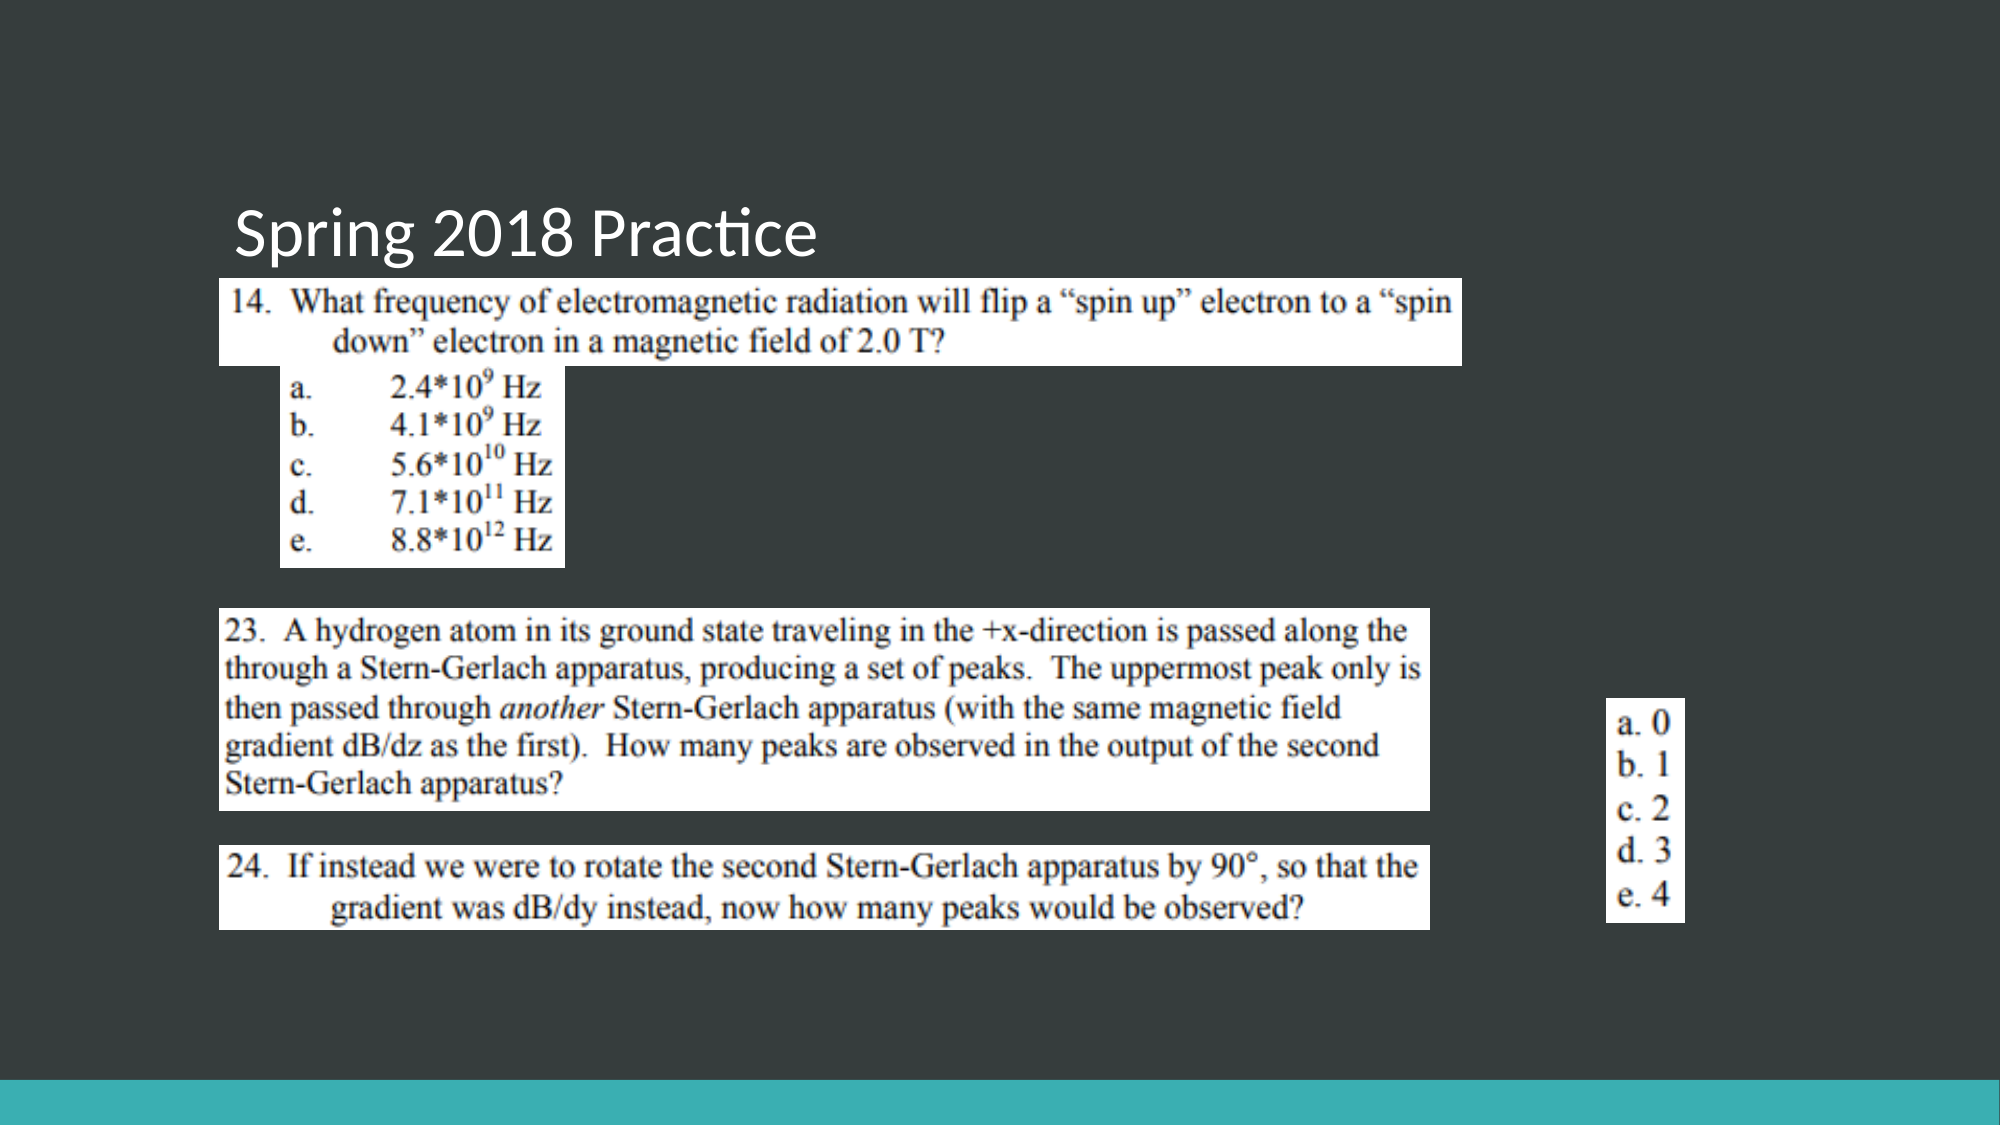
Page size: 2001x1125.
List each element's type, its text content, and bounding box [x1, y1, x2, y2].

picture [1606, 698, 1685, 923]
title Spring 2018 Practice [219, 76, 1780, 279]
picture [219, 608, 1430, 811]
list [219, 278, 1462, 366]
picture [219, 845, 1430, 930]
picture [280, 365, 565, 568]
